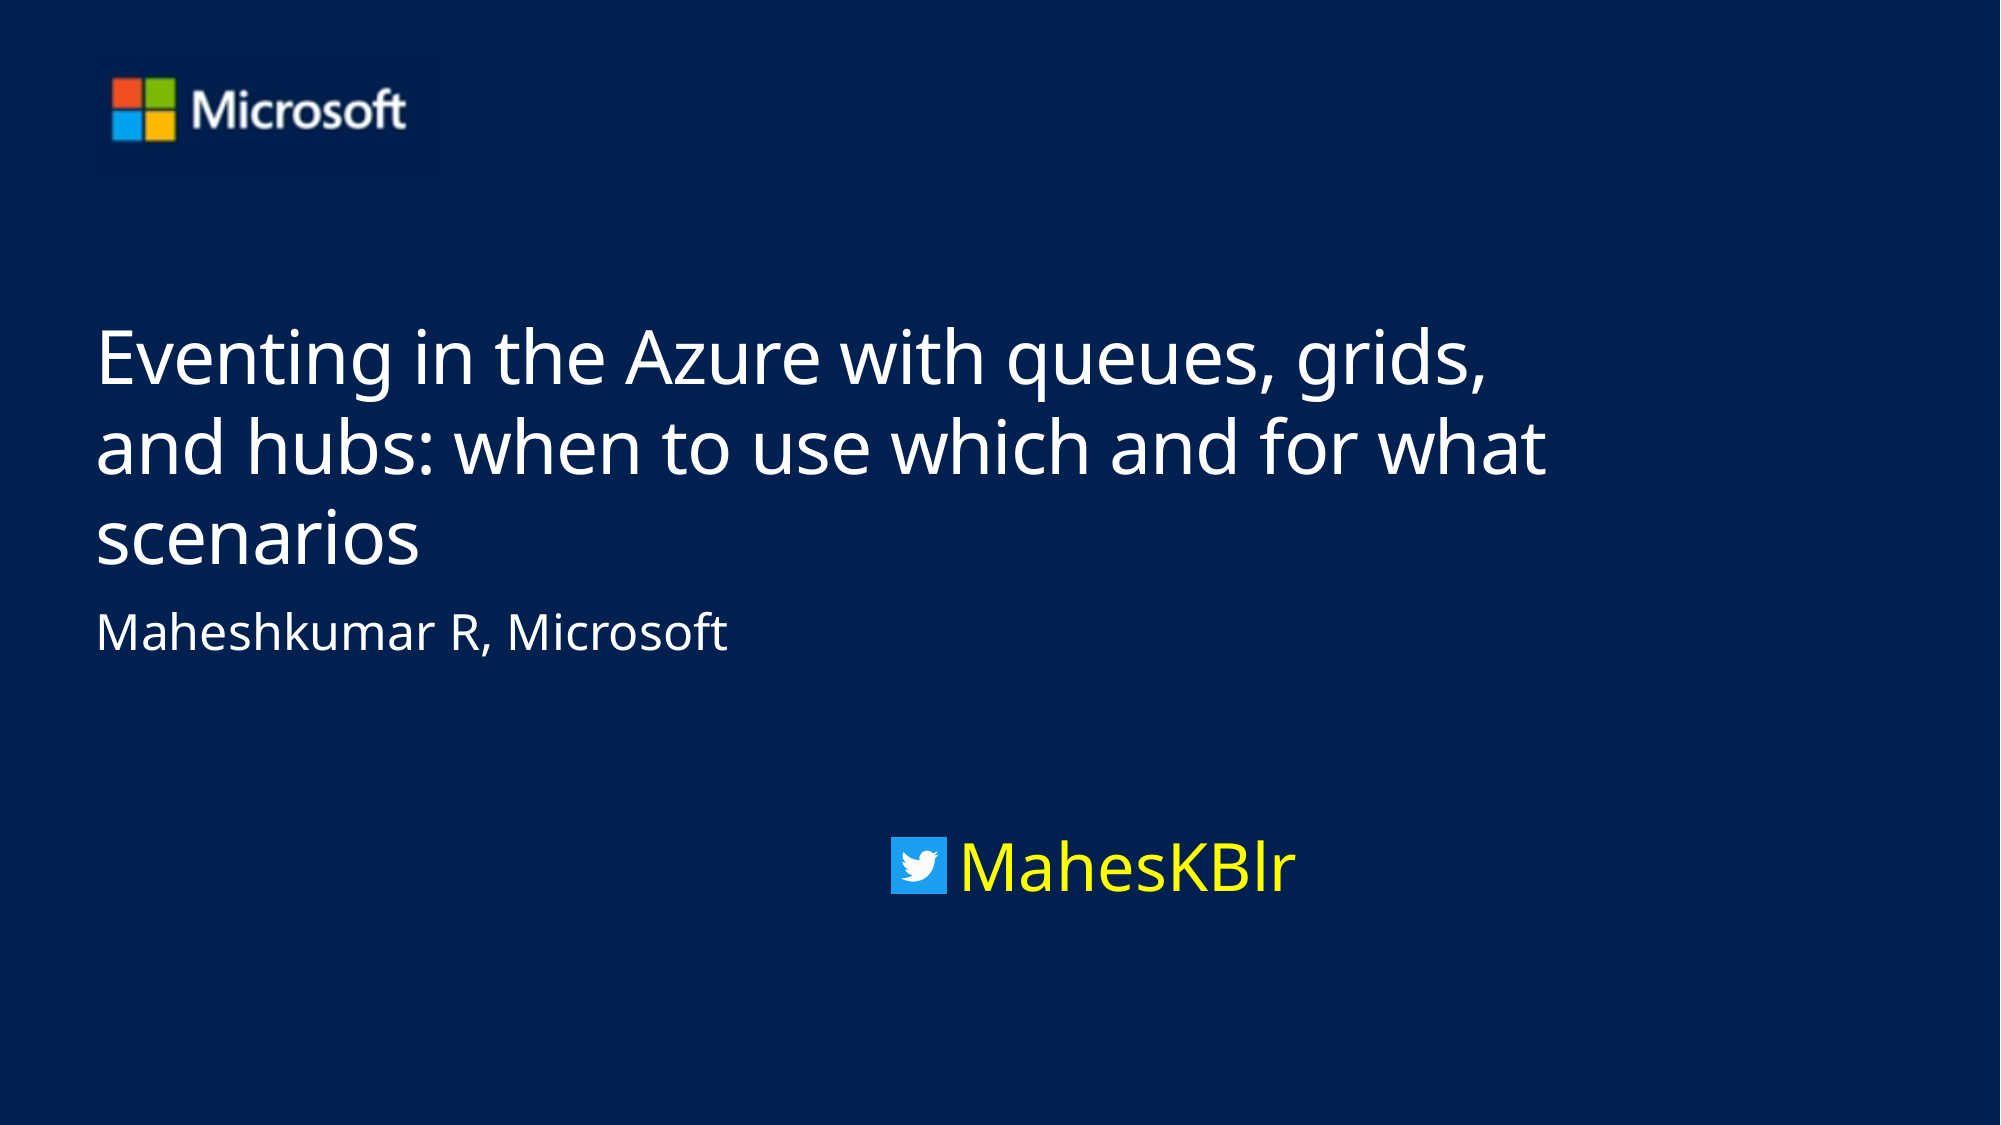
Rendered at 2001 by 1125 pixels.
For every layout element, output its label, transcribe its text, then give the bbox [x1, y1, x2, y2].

picture [891, 837, 948, 894]
list Maheshkumar R, Microsoft [95, 600, 1798, 762]
text_box MahesKBlr [943, 817, 1312, 913]
picture [95, 54, 447, 179]
title Eventing in the Azure with queues, grids, and hubs: when to use which and for what scenarios [95, 307, 1596, 580]
